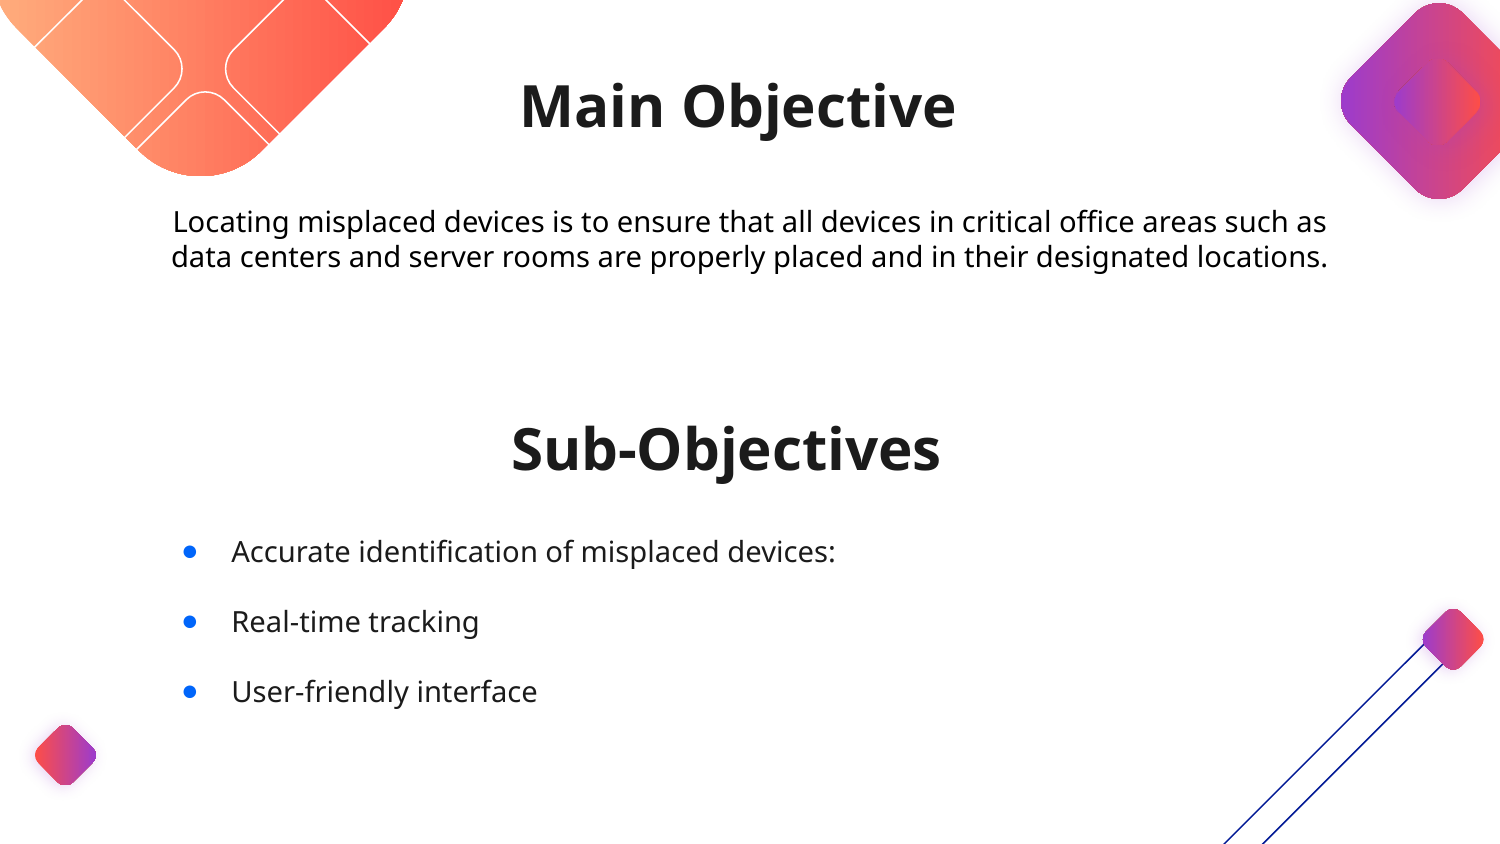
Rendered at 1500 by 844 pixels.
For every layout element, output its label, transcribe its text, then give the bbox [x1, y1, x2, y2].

text_box Accurate identification of misplaced devices: Real-time tracking User-friendly interface [141, 490, 1500, 756]
title Main Objective [106, 53, 1371, 148]
text_box Locating misplaced devices is to ensure that all devices in critical office areas such as data centers and server rooms are properly placed and in their designated locations. [151, 196, 1349, 281]
text_box Sub-Objectives [94, 396, 1359, 491]
